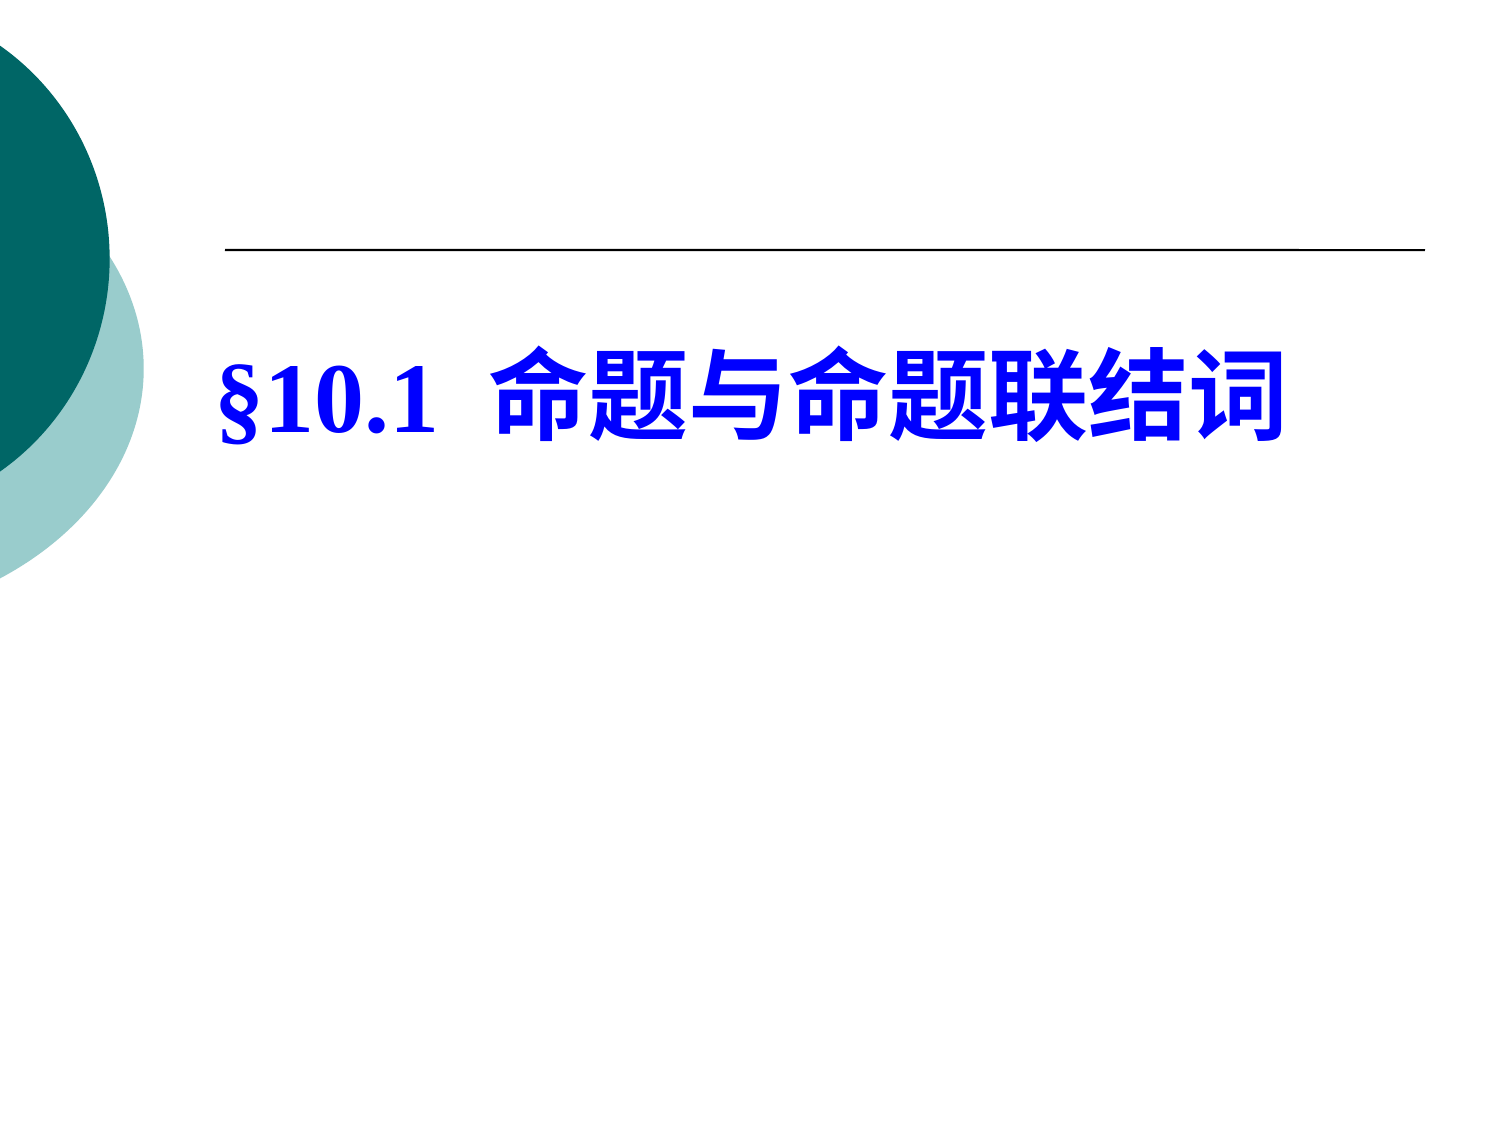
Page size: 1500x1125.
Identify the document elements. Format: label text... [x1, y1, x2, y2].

text_box §10.1 命题与命题联结词 [199, 324, 1400, 460]
